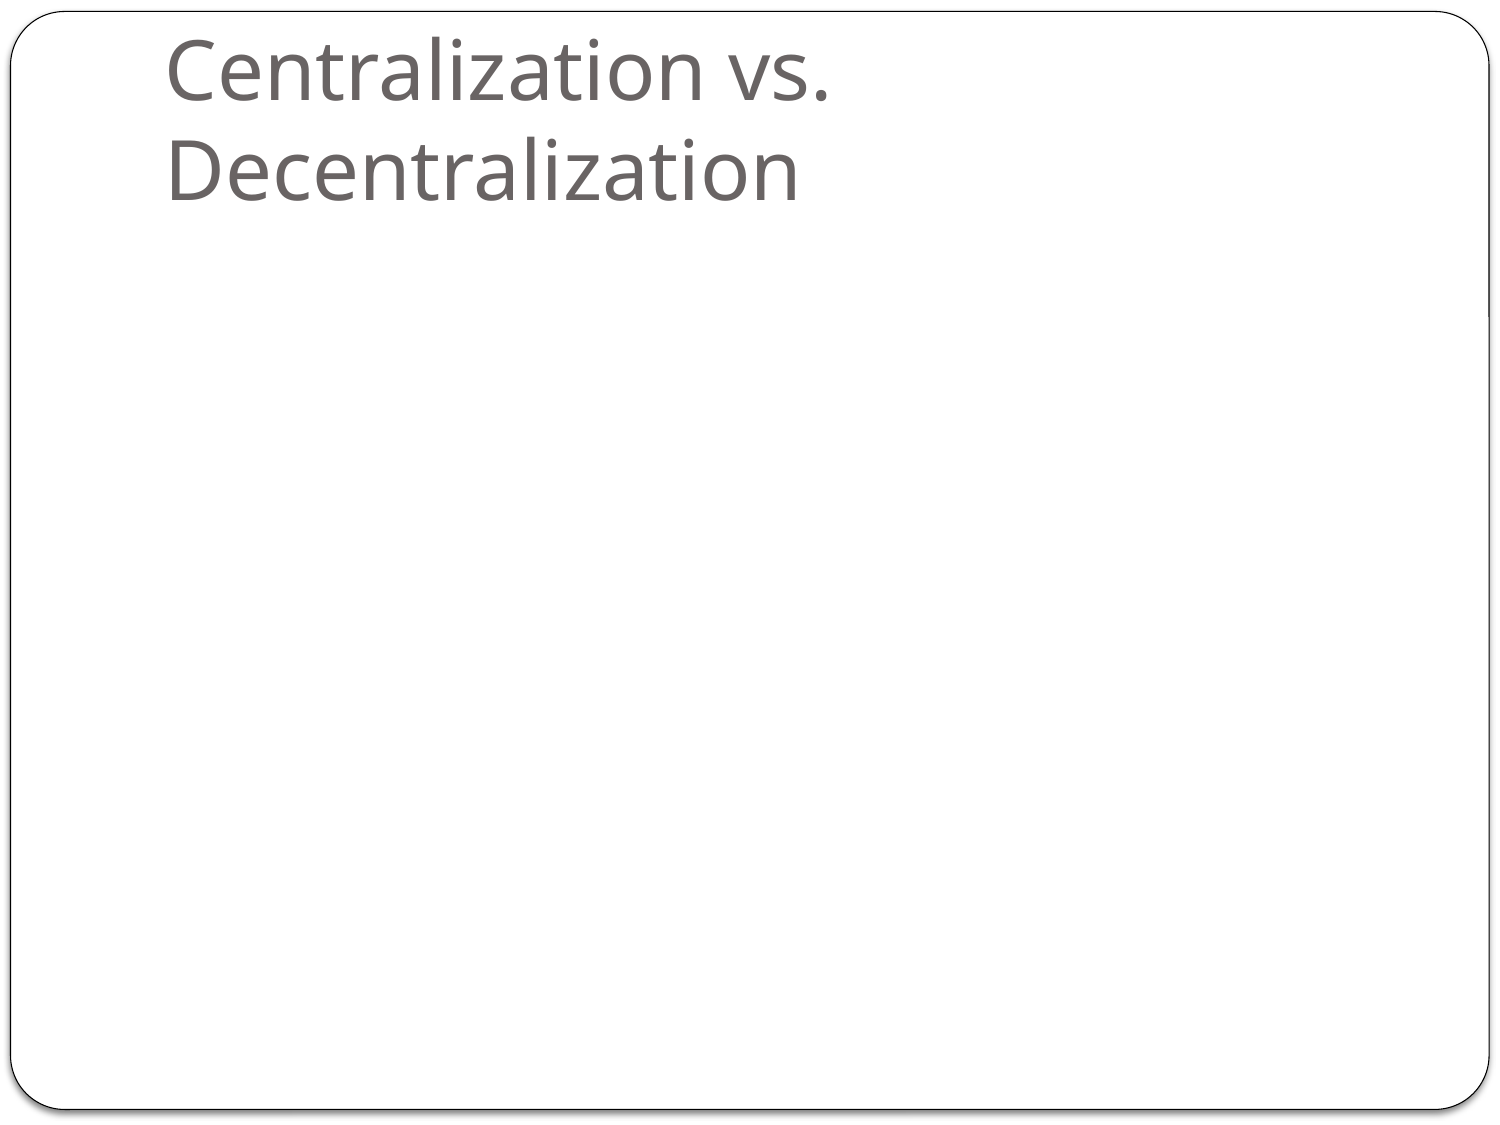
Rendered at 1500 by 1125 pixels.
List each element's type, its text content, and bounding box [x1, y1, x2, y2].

title Centralization vs. Decentralization [150, 45, 1425, 233]
